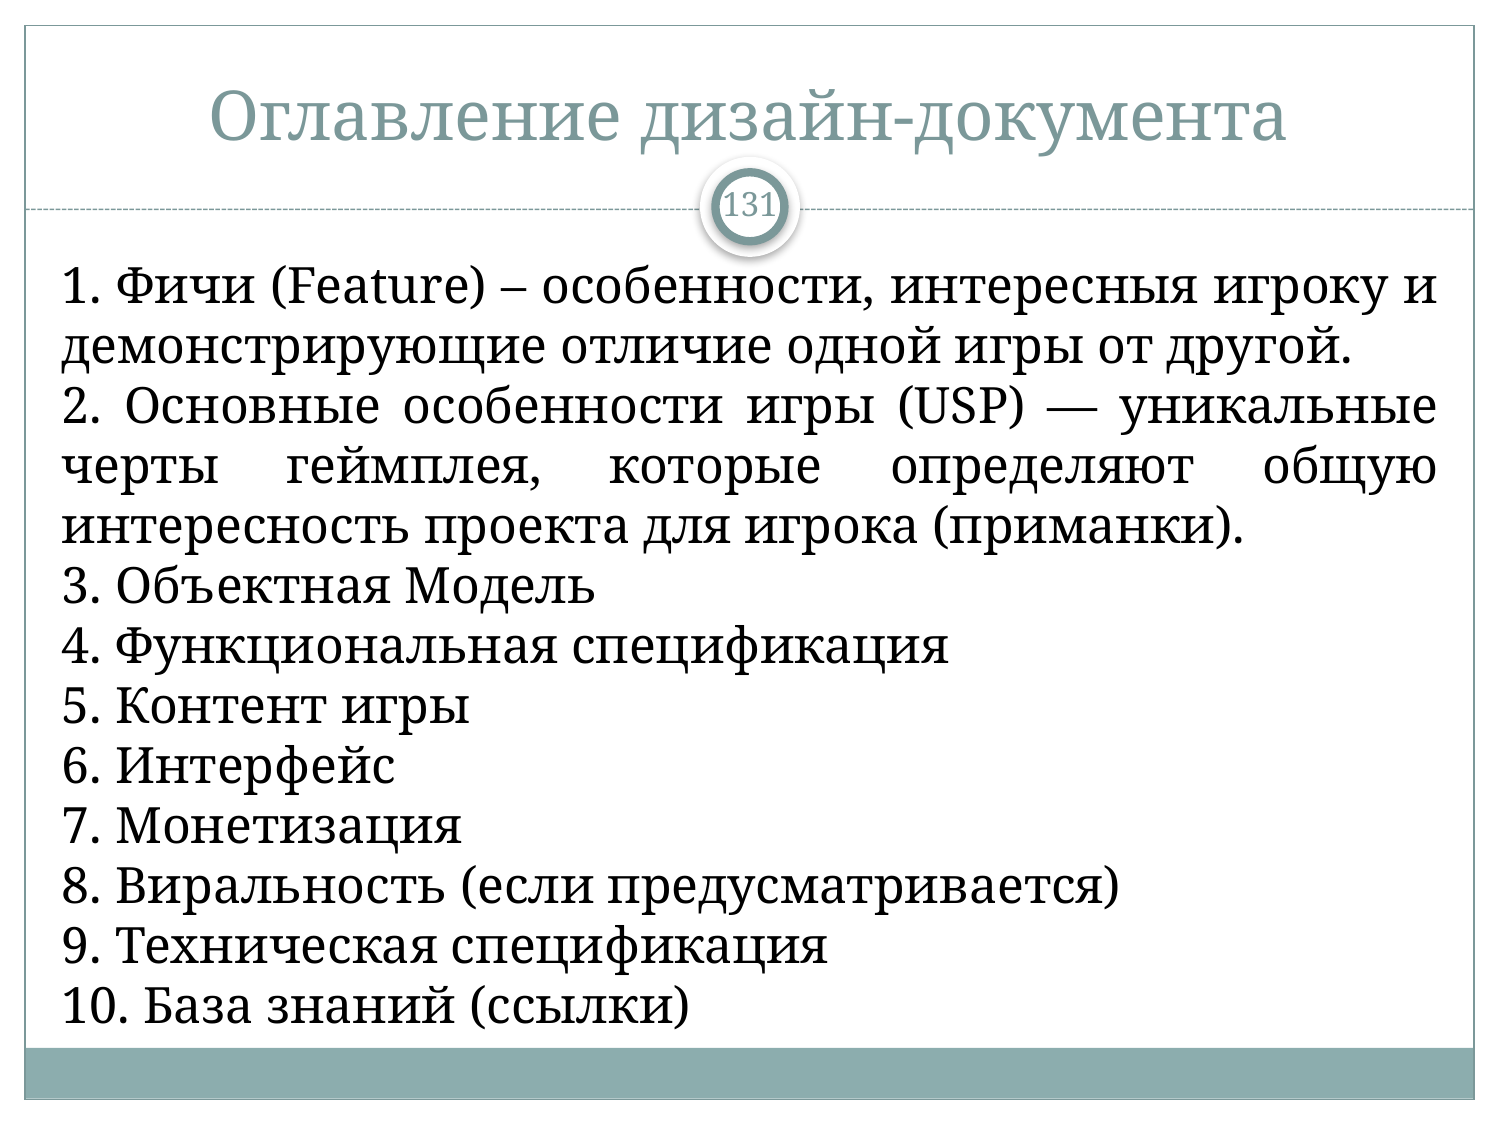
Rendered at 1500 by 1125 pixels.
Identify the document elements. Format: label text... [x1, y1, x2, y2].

slide_number 131 [712, 169, 788, 243]
title Оглавление дизайн-документа [49, 37, 1450, 162]
text_box 1. Фичи (Feature) – особенности, интересныя игроку и демонстрирующие отличие одной игры от другой. 2. Основные особенности игры (USP) — уникальные черты геймплея, которые определяют общую интересность проекта для игрока (приманки). 3. Объектная Модель 4. Функциональная спецификация 5. Контент игры 6. Интерфейс 7. Монетизация 8. Виральность (если предусматривается) 9. Техническая спецификация 10. База знаний (ссылки) [46, 246, 1454, 1041]
